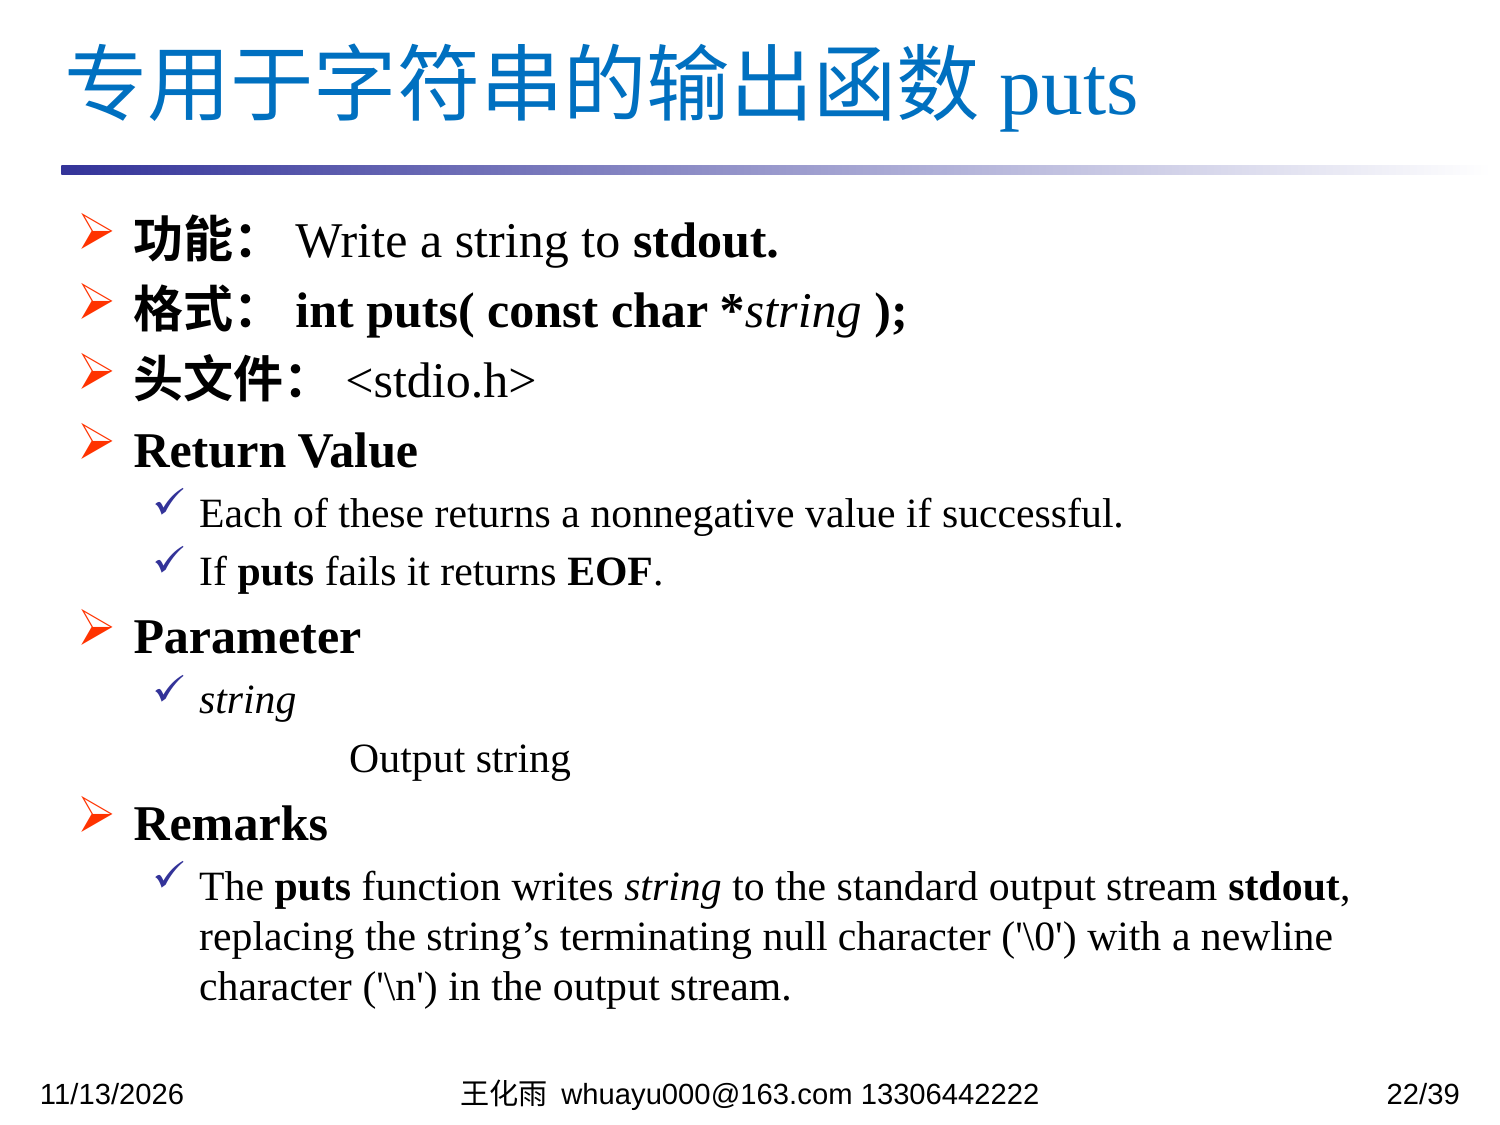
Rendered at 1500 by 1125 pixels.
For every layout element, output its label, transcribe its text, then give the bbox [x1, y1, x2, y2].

slide_number 22/39 [1187, 1074, 1476, 1103]
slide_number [24, 1074, 376, 1103]
text_box 功能：Write a string to stdout. 格式：int puts( const char *string ); 头文件：<stdio.h> Return Value Each of these returns a nonnegative value if successful. If puts fails it returns EOF. Parameter string Output string Remarks The puts function writes string to the standard output stream stdout, replacing the string’s terminating null character ('\0') with a newline character ('\n') in the output stream. [62, 199, 1464, 1038]
footer 王化雨 whuayu000@163.com 13306442222 [387, 1074, 1113, 1103]
text_box 专用于字符串的输出函数puts [49, 24, 1451, 138]
